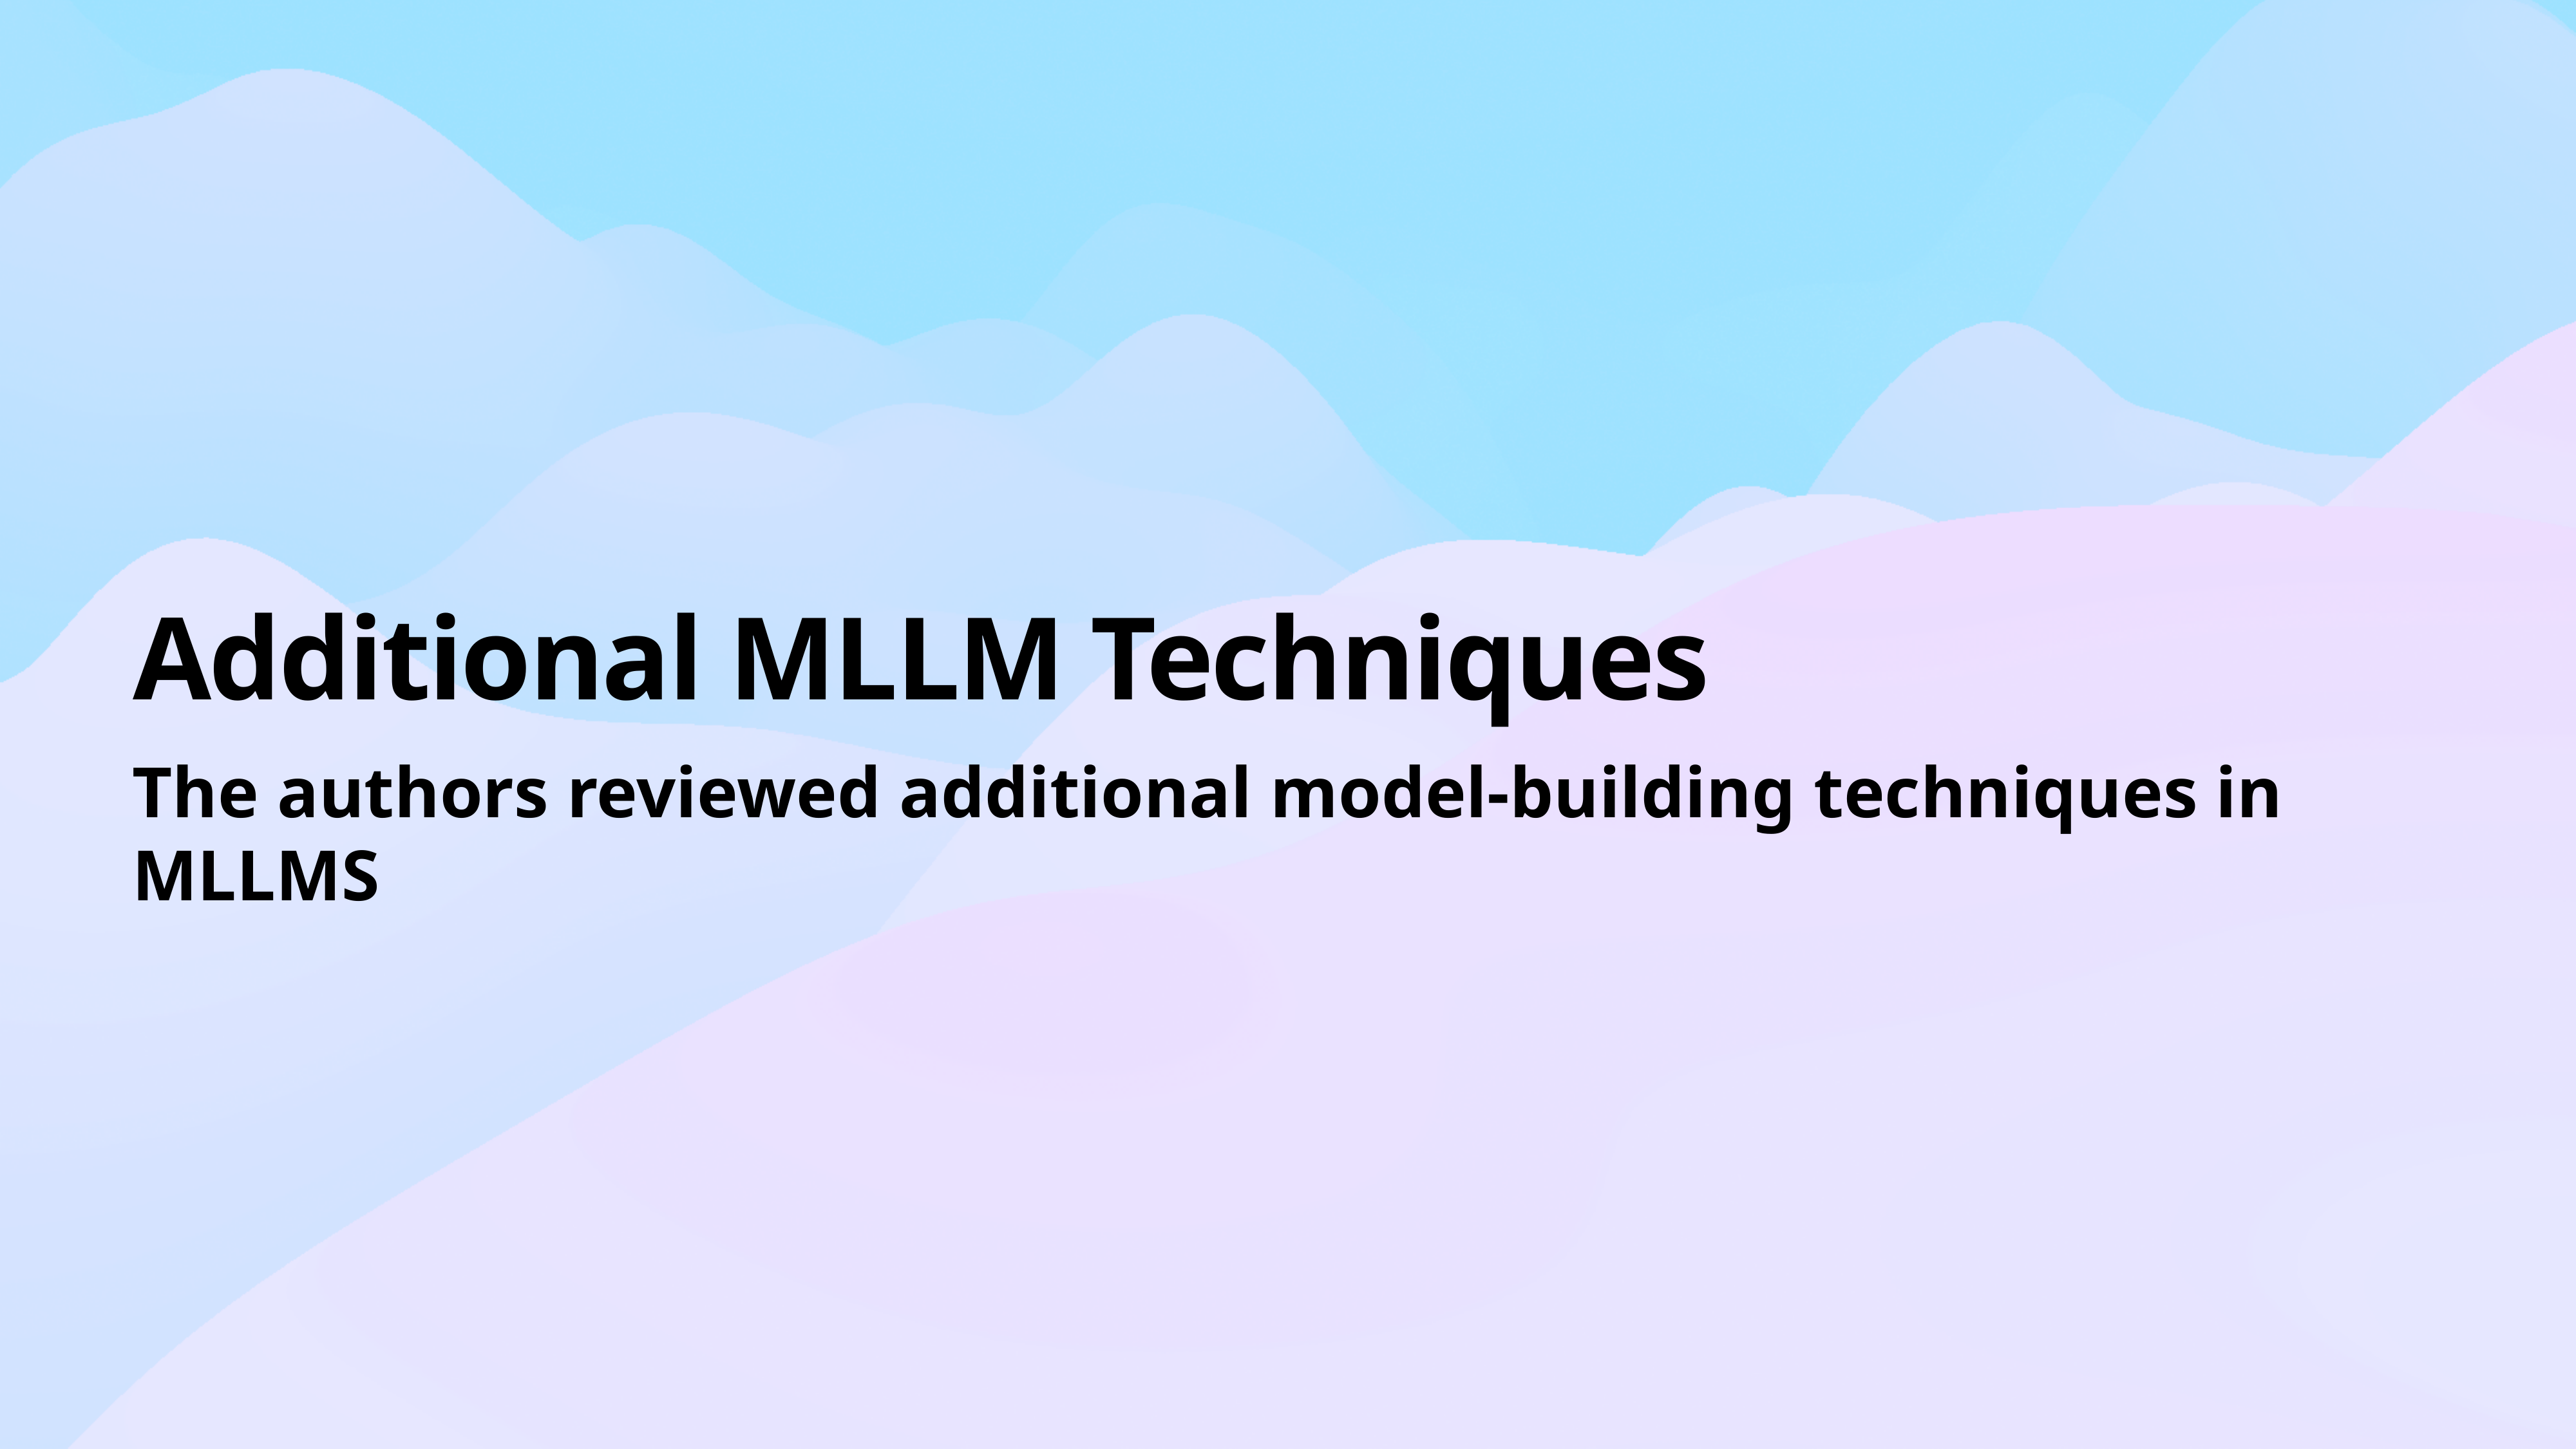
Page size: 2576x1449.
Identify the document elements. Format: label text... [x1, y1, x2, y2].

picture [0, 0, 2576, 1449]
list The authors reviewed additional model-building techniques in MLLMS [127, 743, 2449, 843]
title Additional MLLM Techniques [127, 606, 2449, 743]
